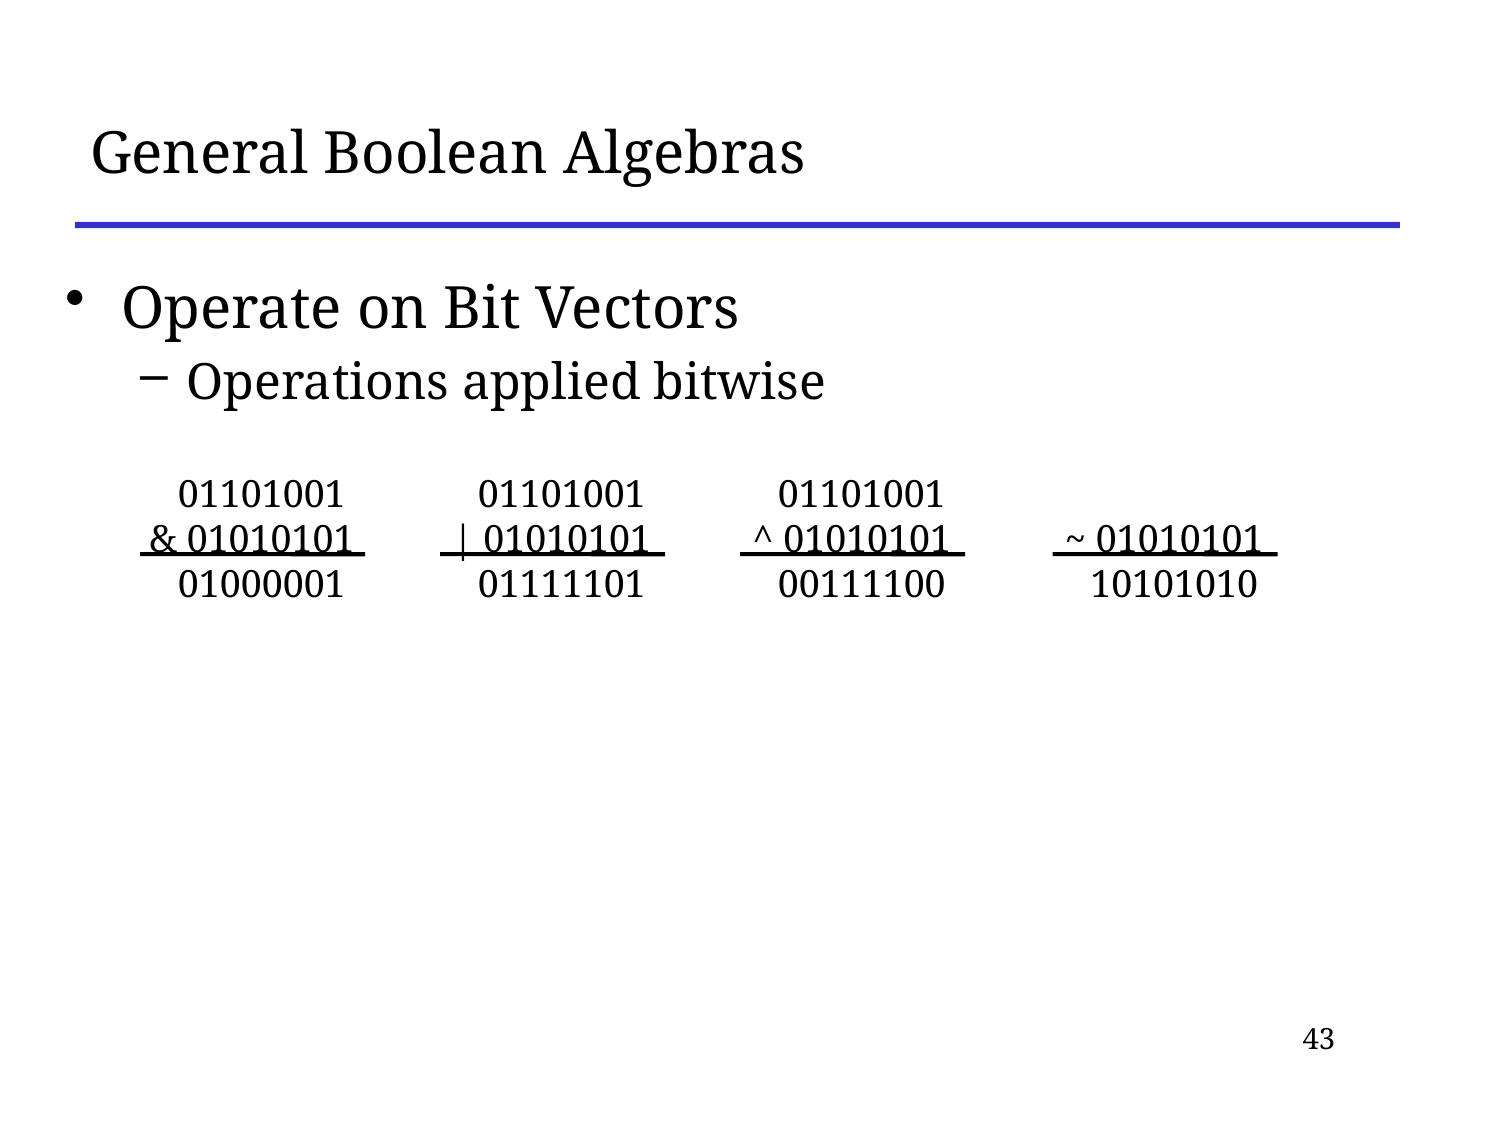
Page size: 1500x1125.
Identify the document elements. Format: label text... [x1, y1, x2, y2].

title General Boolean Algebras [75, 75, 1400, 225]
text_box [439, 462, 666, 615]
slide_number 43 [1137, 1012, 1351, 1088]
list Operate on Bit Vectors Operations applied bitwise [50, 262, 1450, 988]
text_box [133, 462, 371, 615]
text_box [739, 462, 966, 615]
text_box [1048, 462, 1281, 615]
